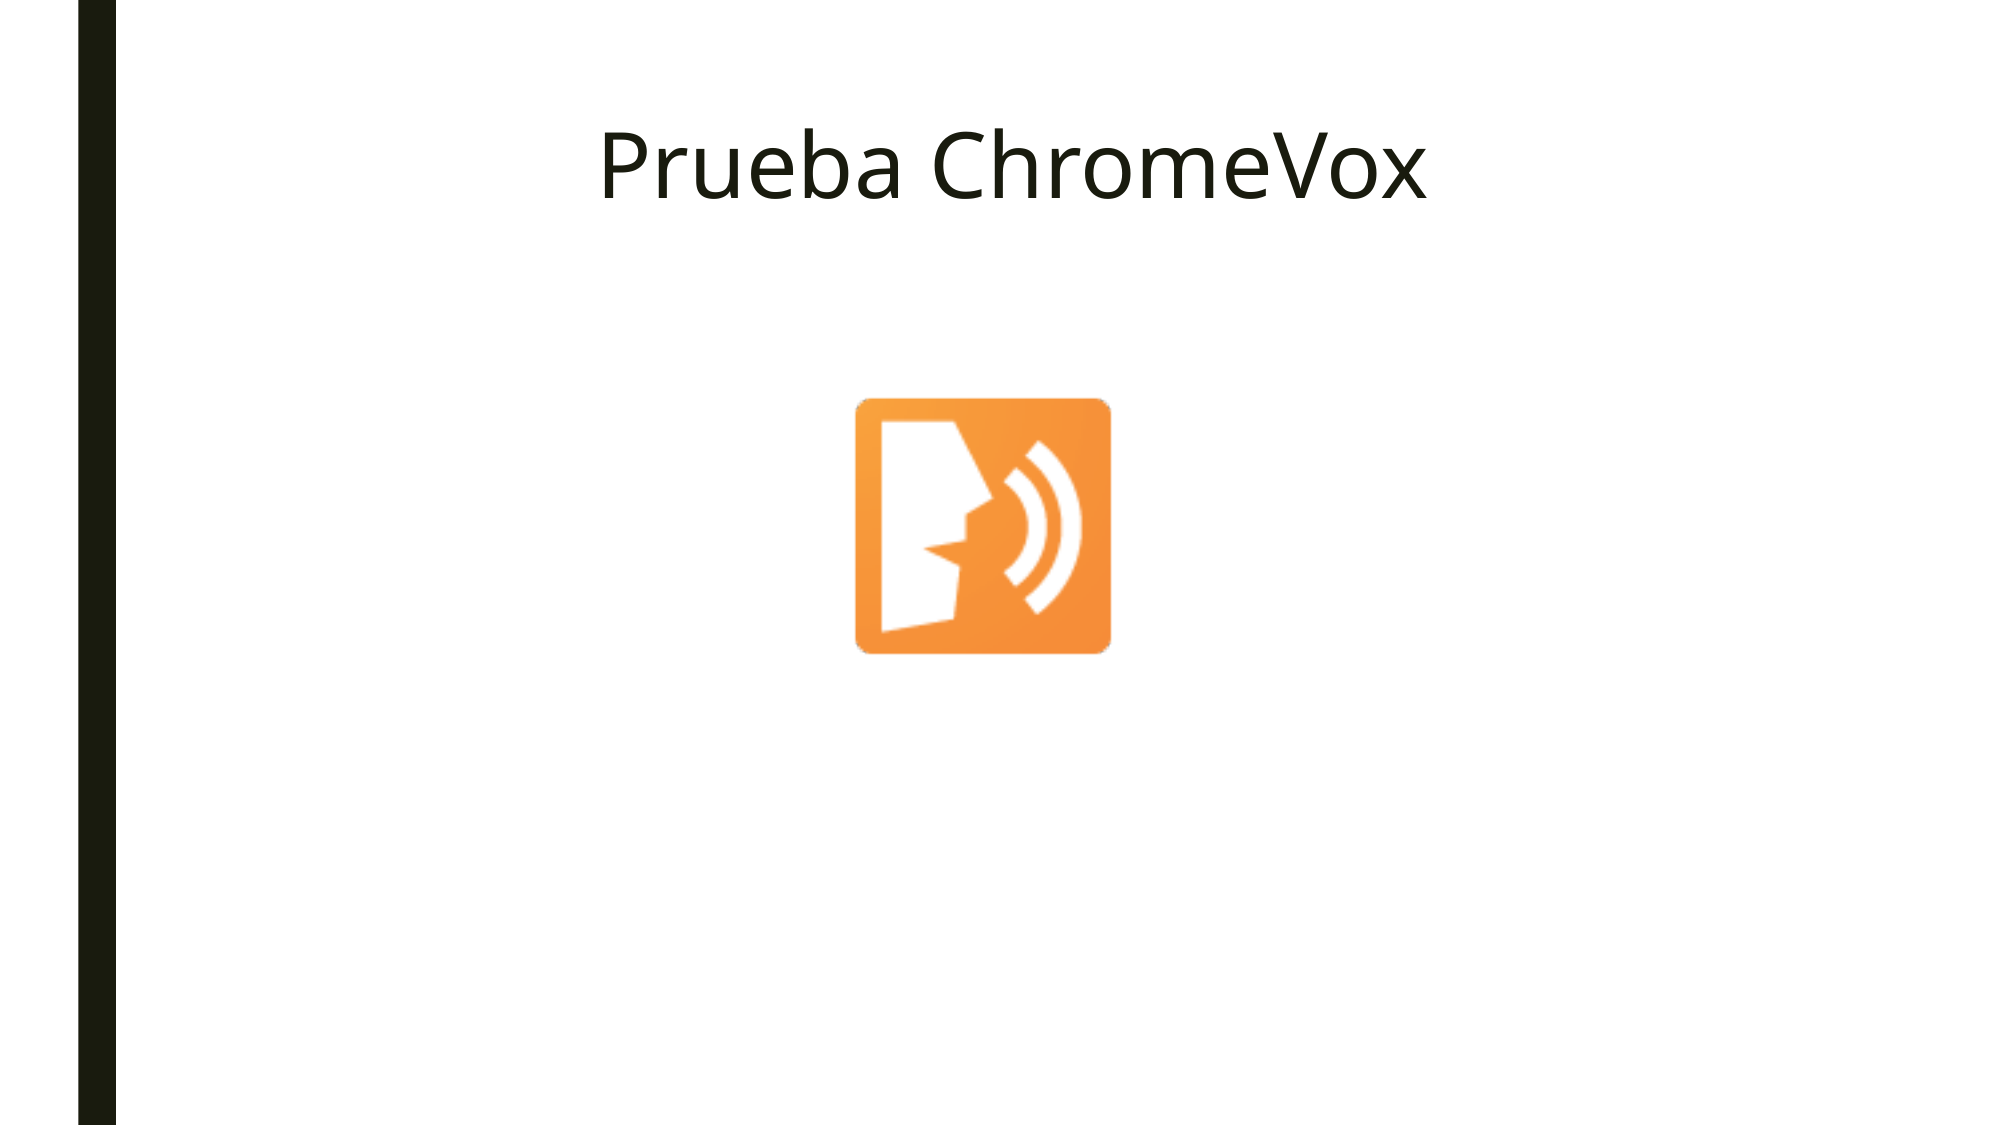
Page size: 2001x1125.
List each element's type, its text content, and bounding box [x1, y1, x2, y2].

picture [813, 356, 1155, 698]
title Prueba ChromeVox [225, 112, 1800, 357]
